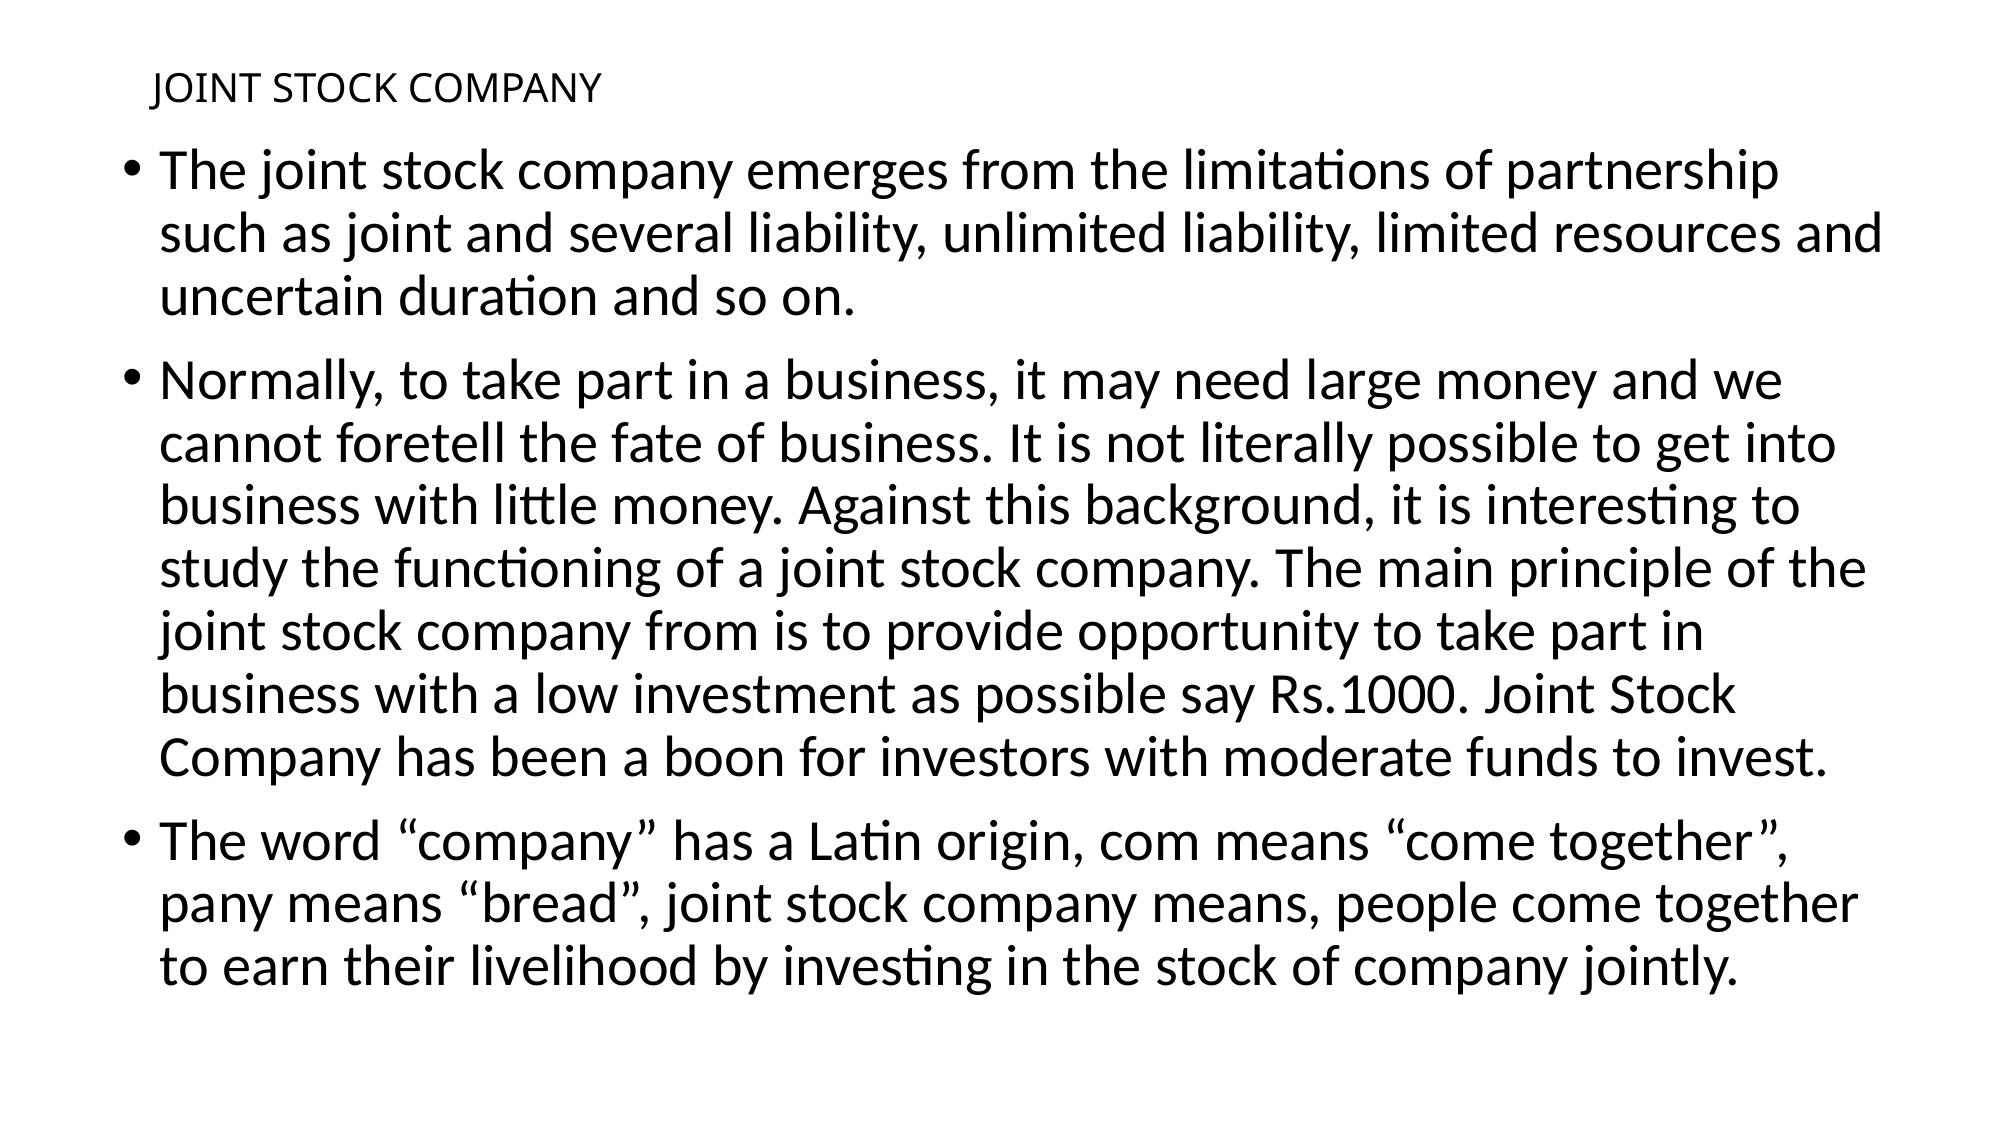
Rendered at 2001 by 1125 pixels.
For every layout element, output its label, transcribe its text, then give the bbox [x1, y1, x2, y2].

list The joint stock company emerges from the limitations of partnership such as joint and several liability, unlimited liability, limited resources and uncertain duration and so on. Normally, to take part in a business, it may need large money and we cannot foretell the fate of business. It is not literally possible to get into business with little money. Against this background, it is interesting to study the functioning of a joint stock company. The main principle of the joint stock company from is to provide opportunity to take part in business with a low investment as possible say Rs.1000. Joint Stock Company has been a boon for investors with moderate funds to invest. The word “company” has a Latin origin, com means “come together”, pany means “bread”, joint stock company means, people come together to earn their livelihood by investing in the stock of company jointly. [107, 132, 1906, 1075]
title JOINT STOCK COMPANY [137, 59, 1832, 132]
